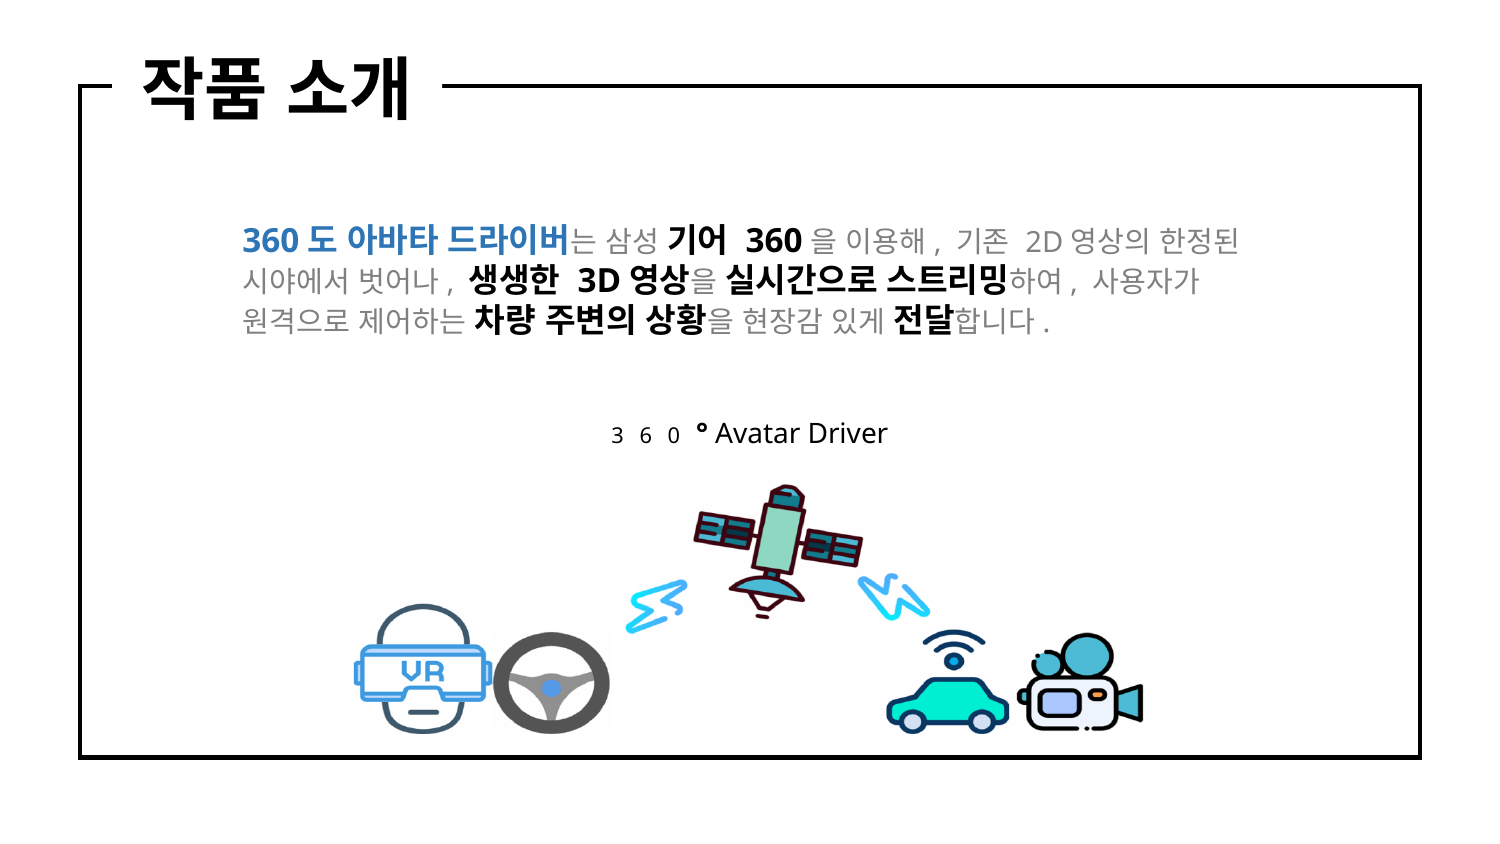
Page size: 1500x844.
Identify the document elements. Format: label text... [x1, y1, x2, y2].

picture [352, 456, 1148, 734]
text_box 360도 아바타 드라이버는 삼성 기어 360을 이용해, 기존 2D영상의 한정된 시야에서 벗어나, 생생한 3D영상을 실시간으로 스트리밍하여, 사용자가 원격으로 제어하는 차량 주변의 상황을 현장감 있게 전달합니다. [227, 212, 1311, 381]
text_box [79, 85, 1421, 759]
text_box 작품 소개 [112, 38, 443, 136]
text_box 360° Avatar Driver [403, 407, 1097, 456]
